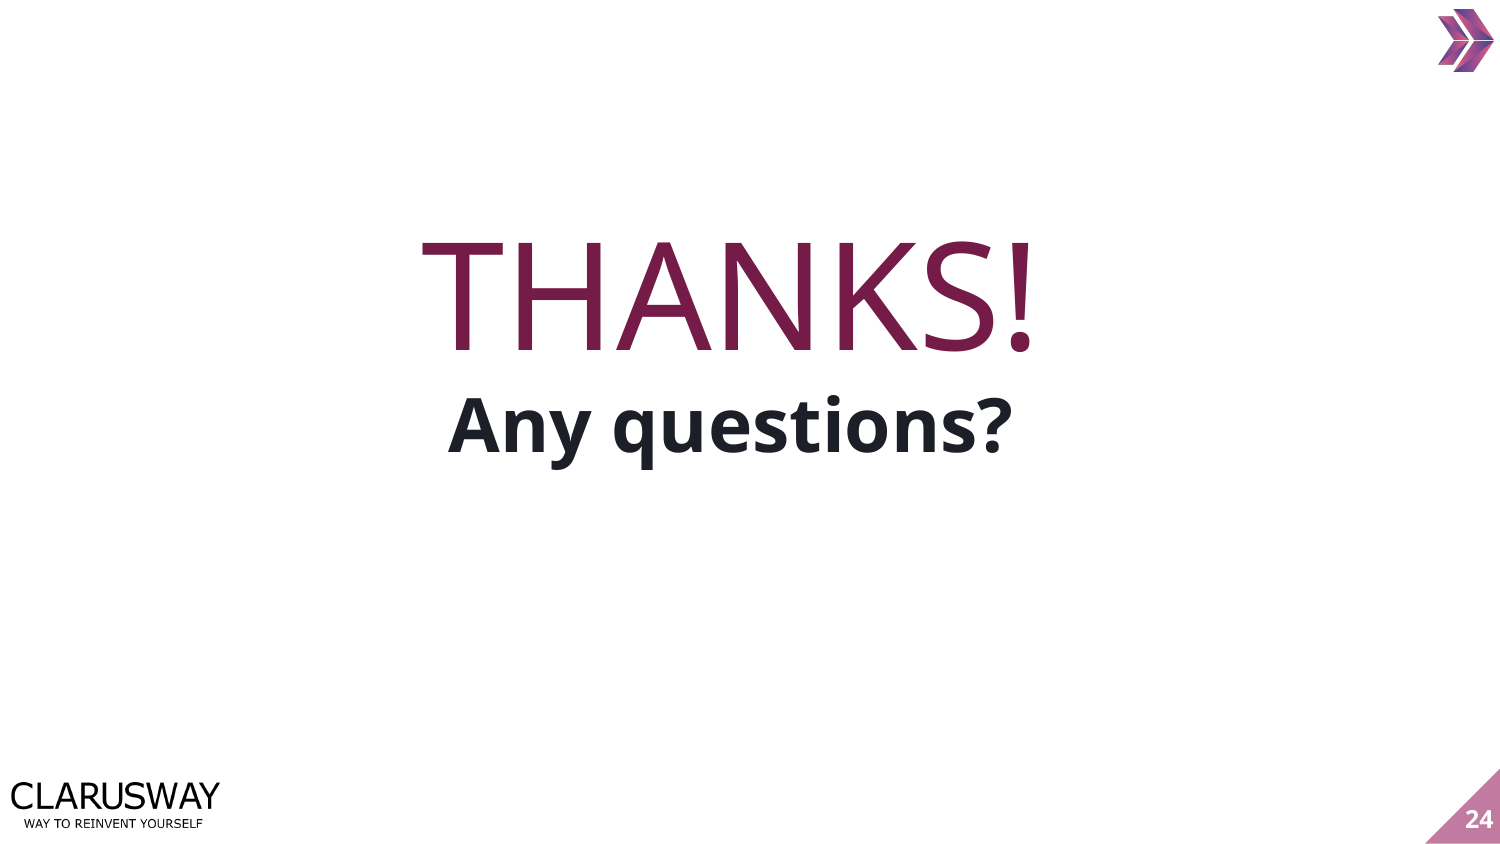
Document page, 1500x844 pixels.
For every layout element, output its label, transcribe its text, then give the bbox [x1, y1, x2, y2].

picture [1438, 9, 1494, 72]
subtitle Any questions? [375, 369, 1088, 684]
picture [11, 782, 220, 828]
title THANKS! [375, 234, 1088, 369]
slide_number ‹#› [1418, 760, 1494, 838]
